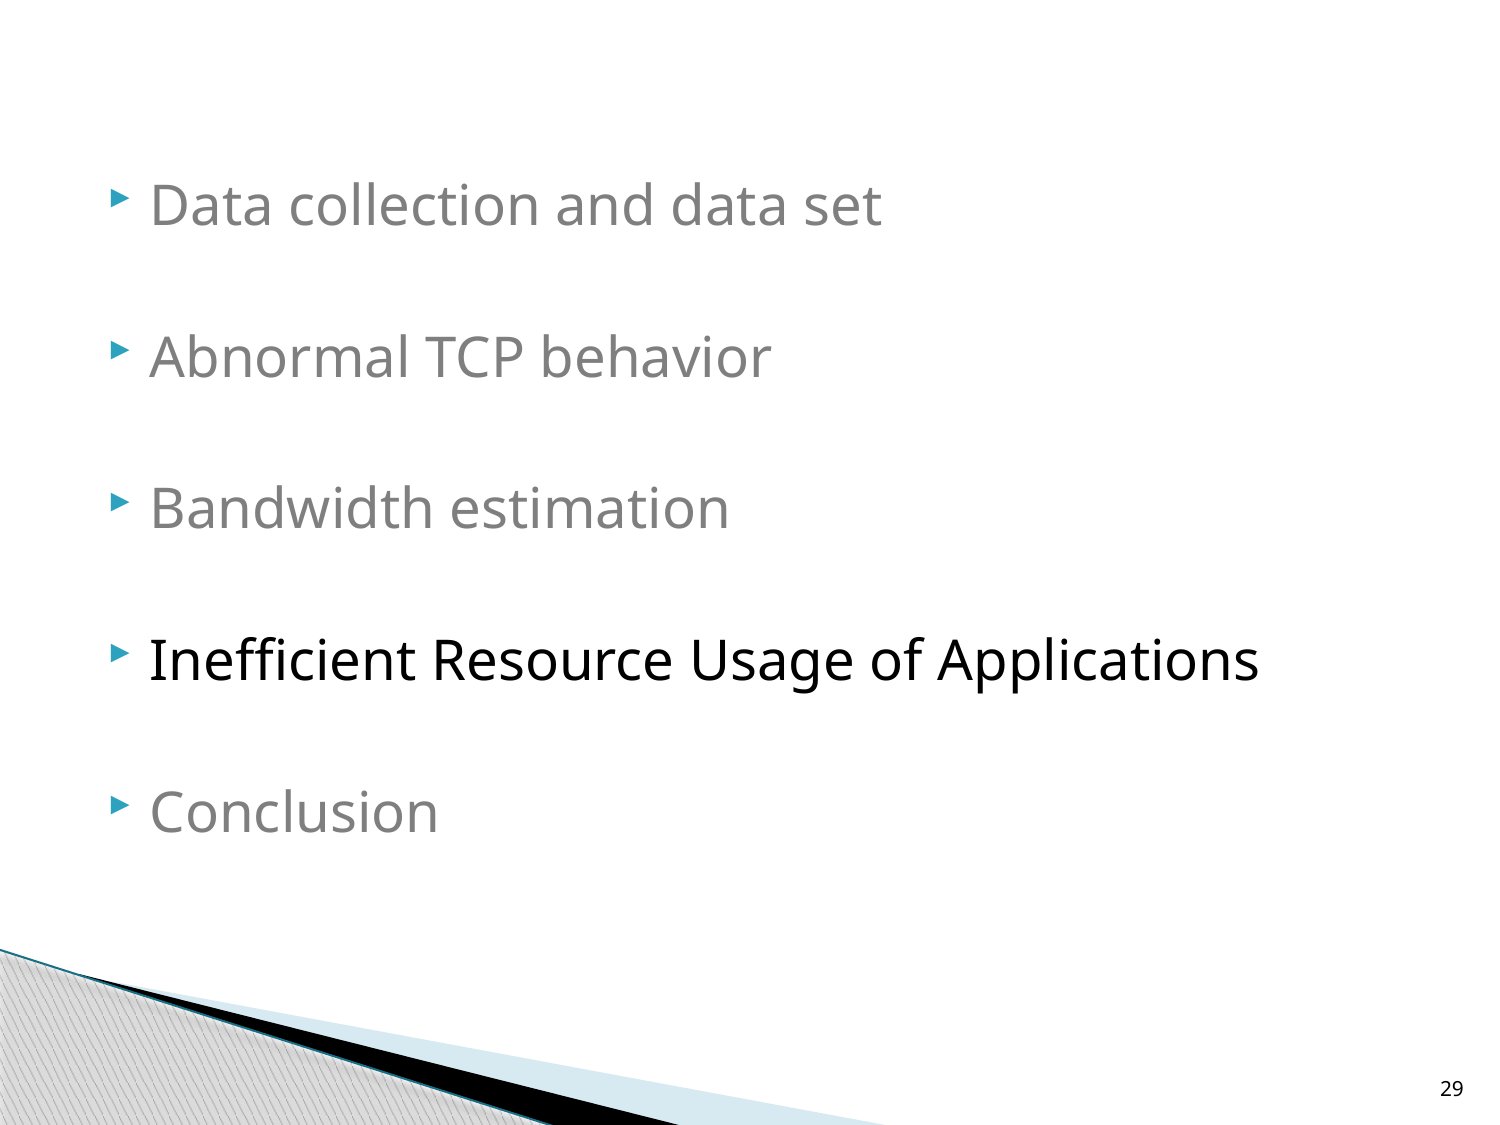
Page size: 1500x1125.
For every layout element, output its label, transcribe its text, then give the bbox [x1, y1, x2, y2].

slide_number 29 [1418, 1051, 1479, 1112]
list Data collection and data set Abnormal TCP behavior Bandwidth estimation Inefficient Resource Usage of Applications Conclusion [75, 161, 1425, 986]
